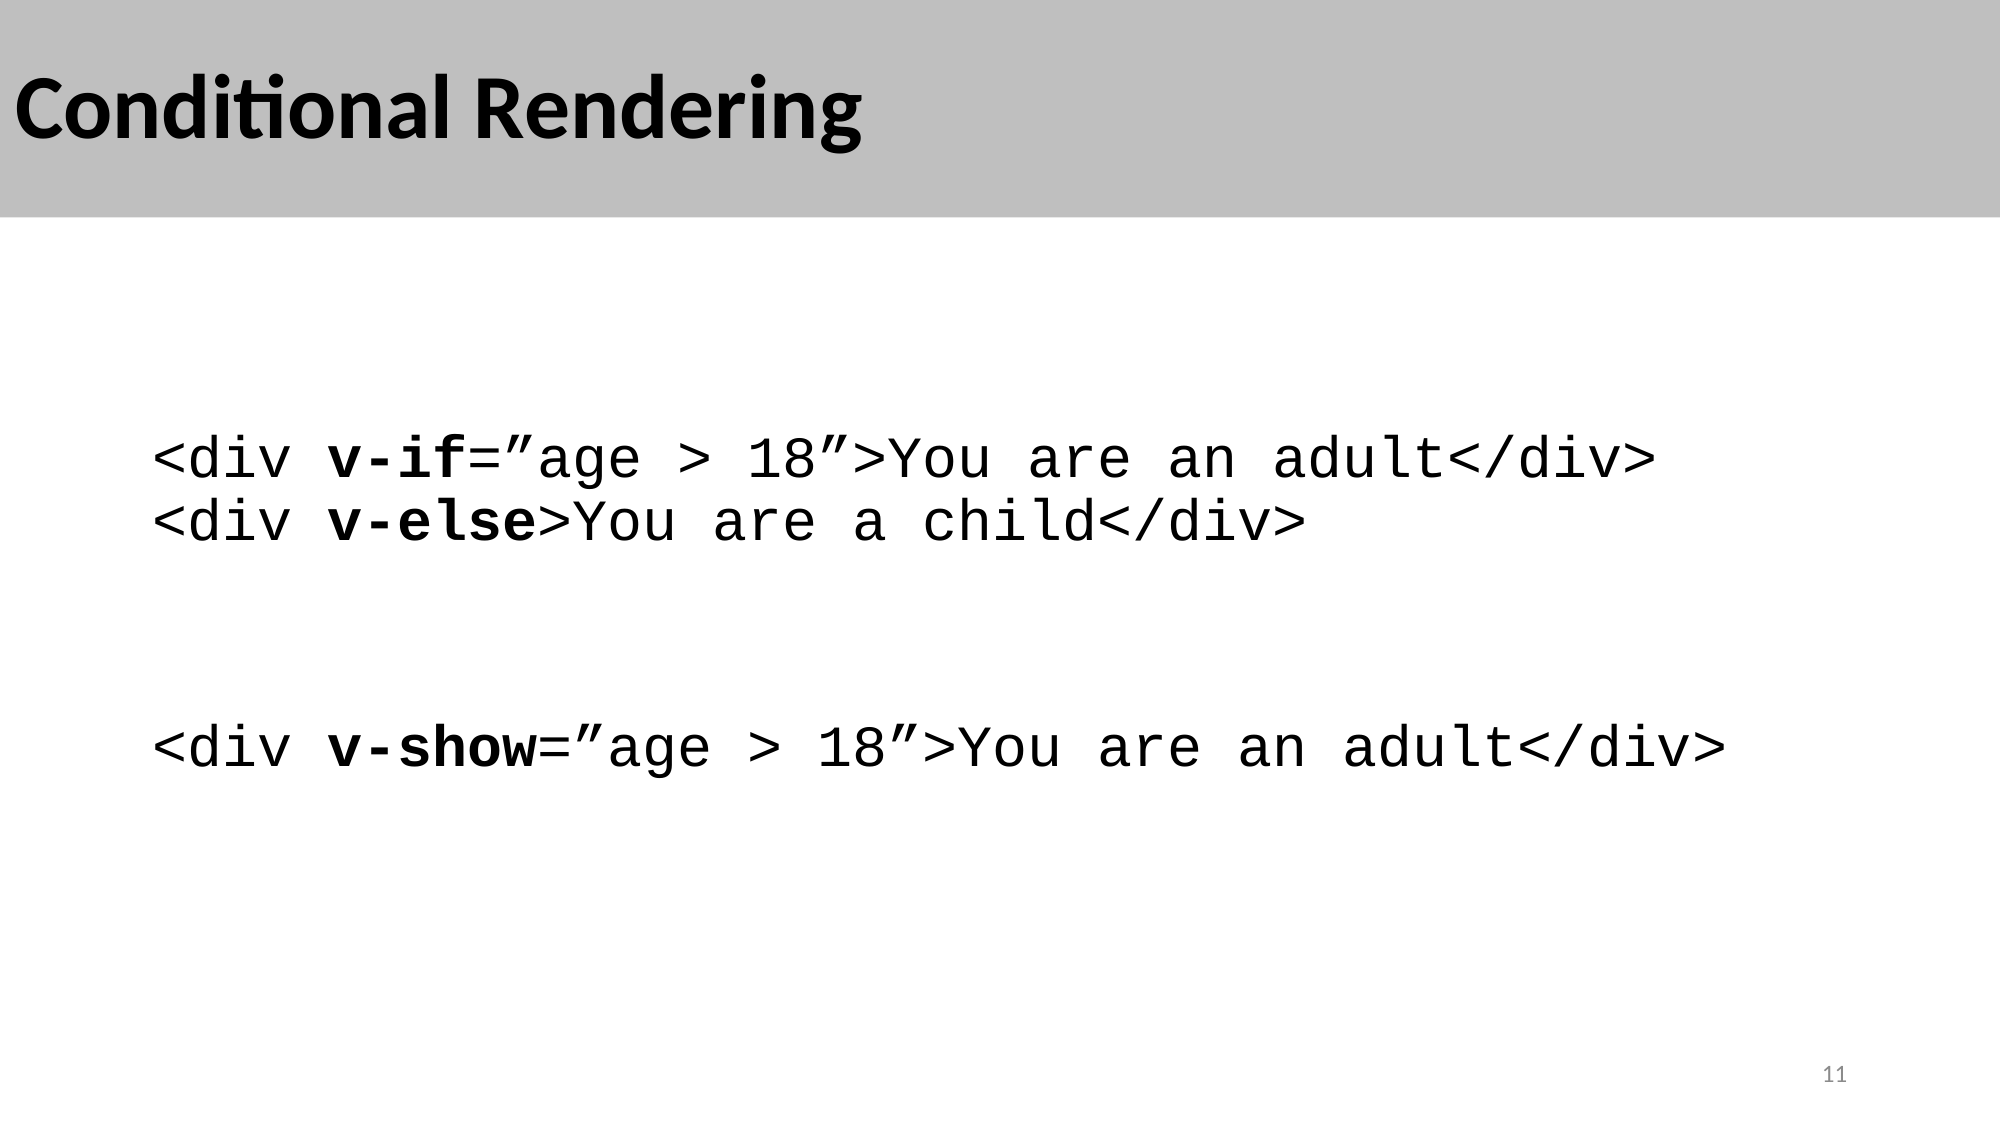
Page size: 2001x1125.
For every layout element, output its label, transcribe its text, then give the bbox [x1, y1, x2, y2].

title Conditional Rendering [0, 0, 2000, 218]
list <div v-if=”age > 18”>You are an adult</div> <div v-else>You are a child</div> <div v-show=”age > 18”>You are an adult</div> [137, 299, 1863, 1014]
slide_number 11 [1412, 1042, 1863, 1103]
